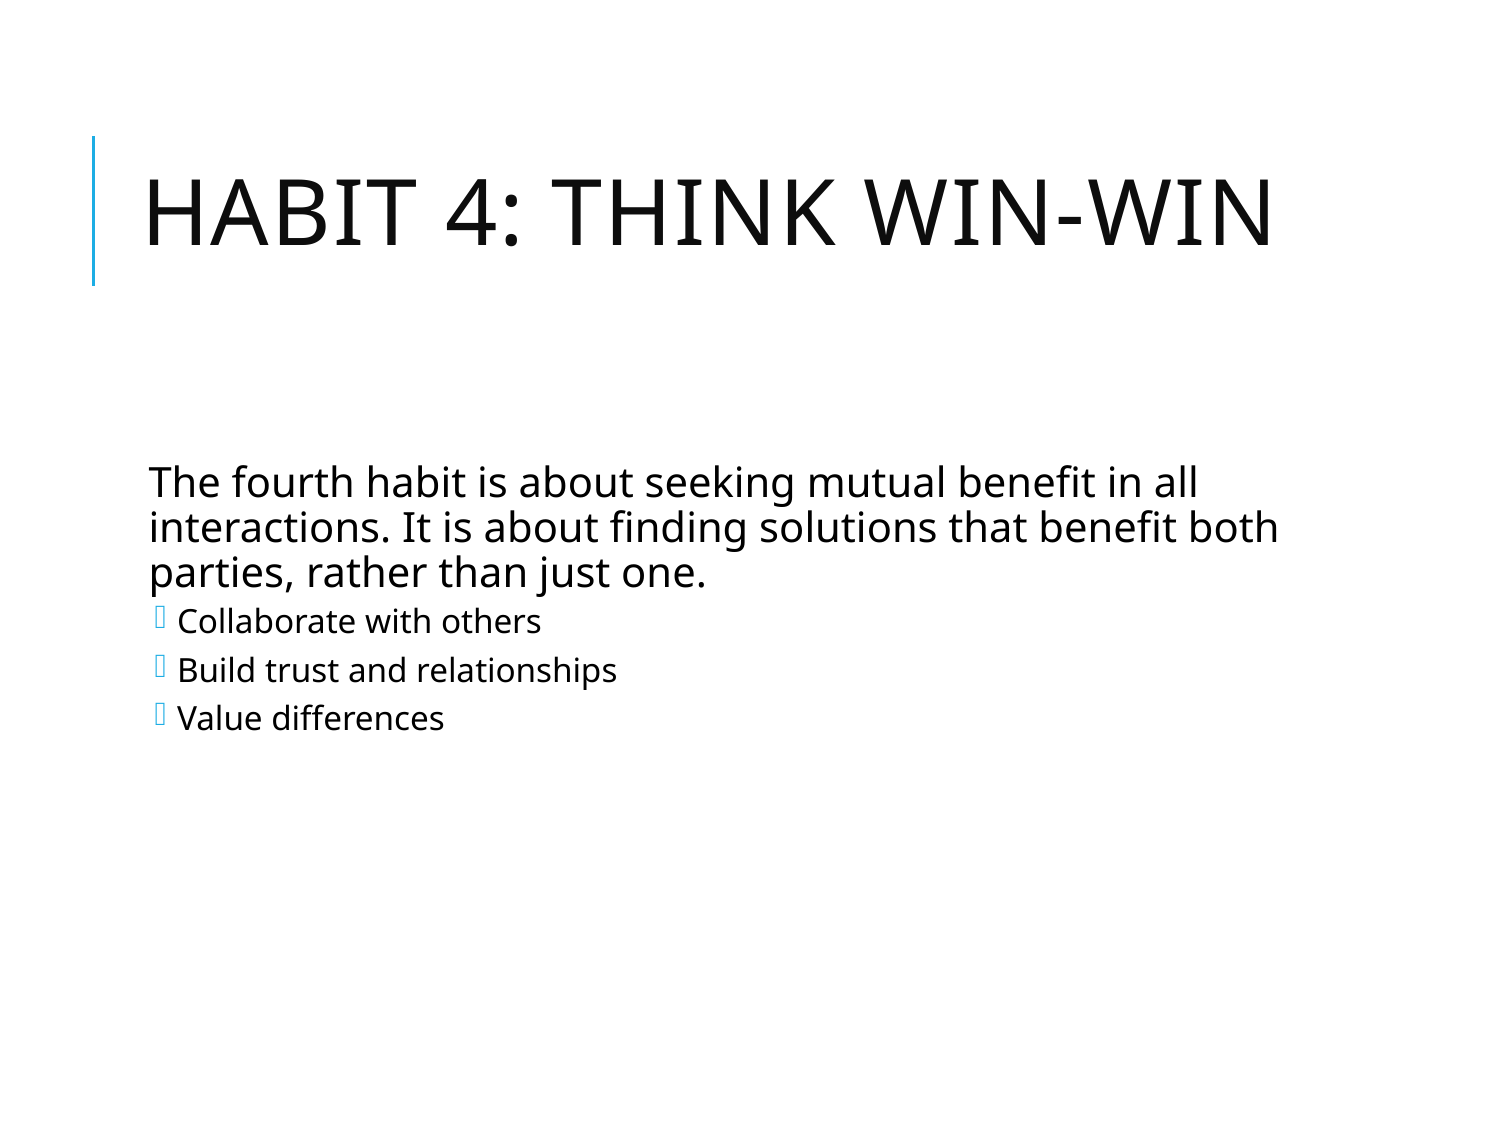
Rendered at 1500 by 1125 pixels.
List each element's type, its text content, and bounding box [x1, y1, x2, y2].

list The fourth habit is about seeking mutual benefit in all interactions. It is about finding solutions that benefit both parties, rather than just one. Collaborate with others Build trust and relationships Value differences [126, 375, 1322, 1035]
title Habit 4: Think Win-Win [126, 96, 1322, 342]
